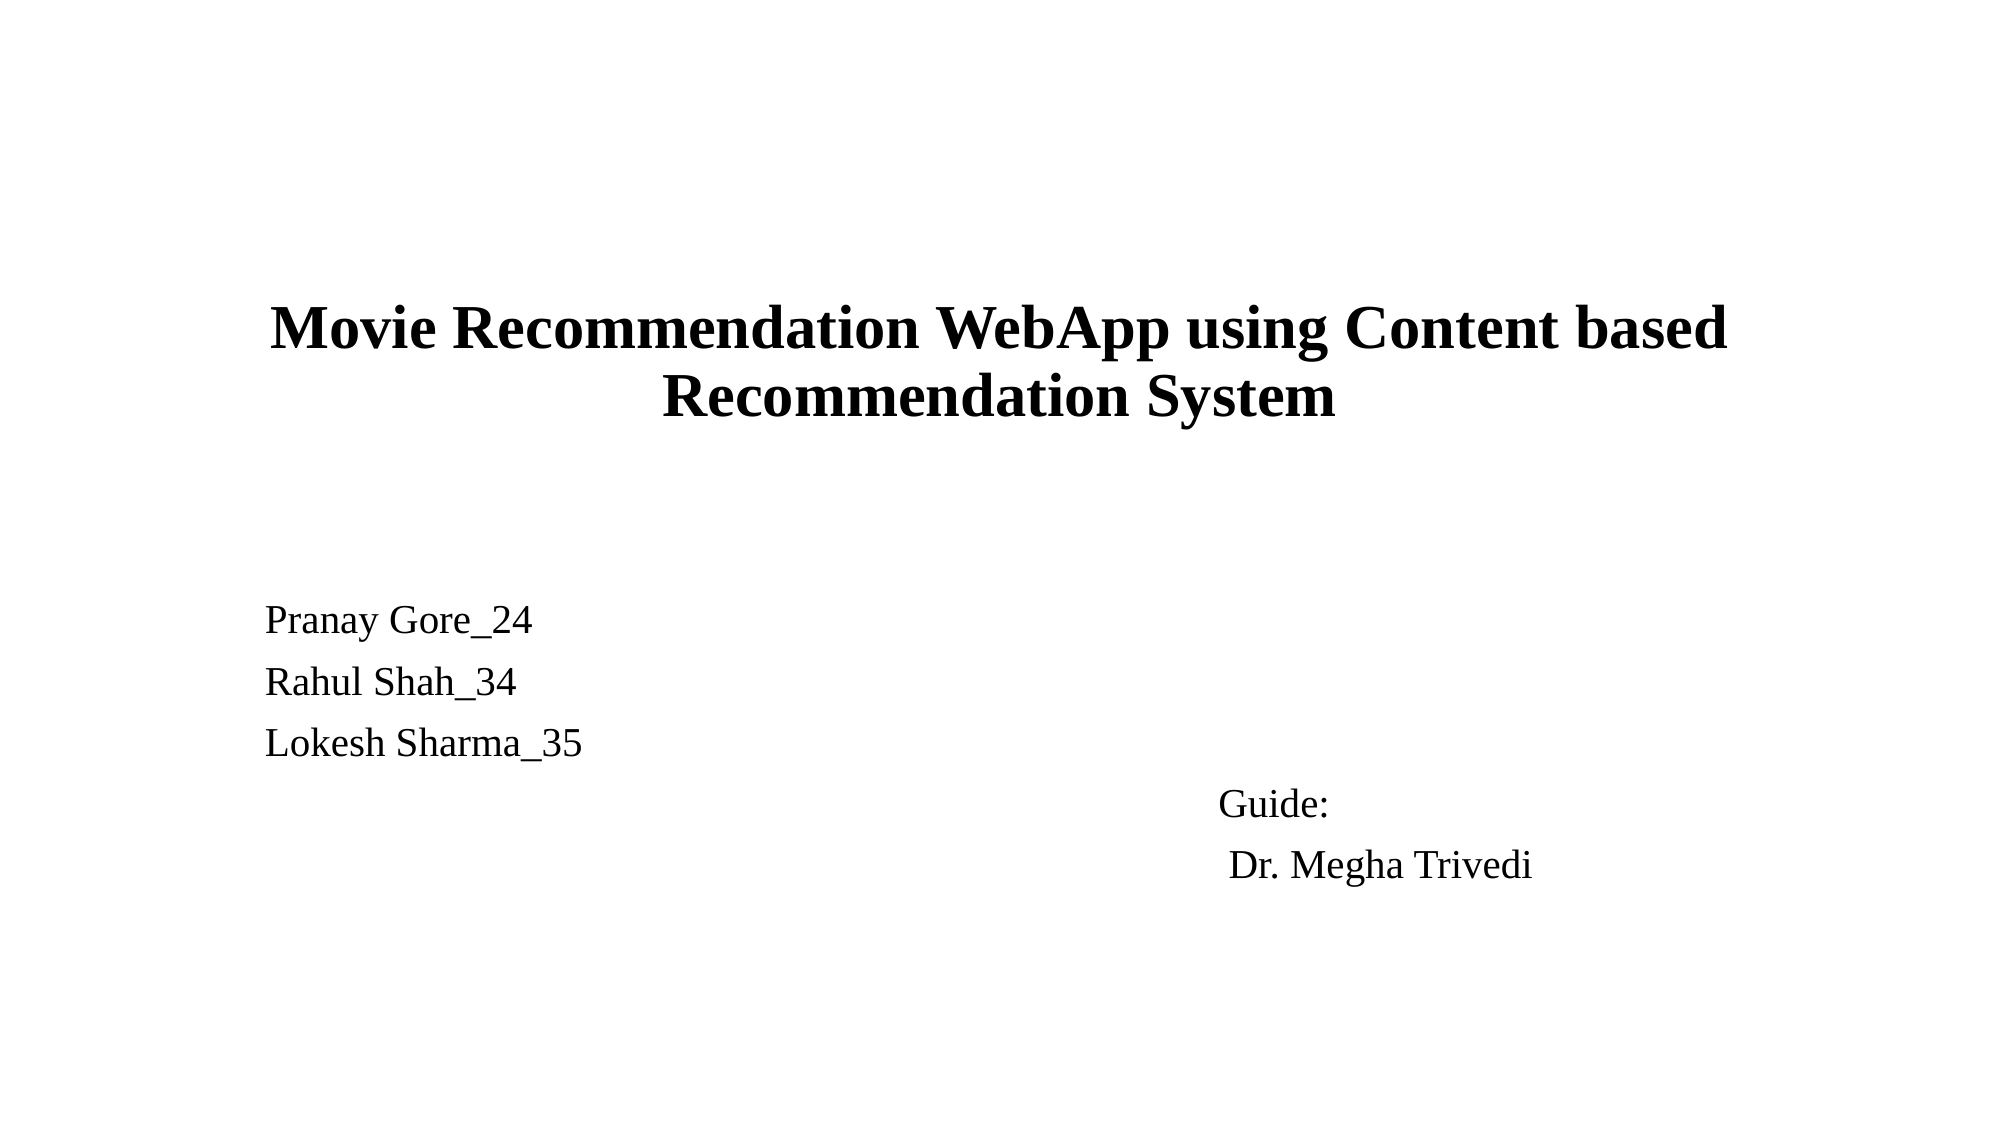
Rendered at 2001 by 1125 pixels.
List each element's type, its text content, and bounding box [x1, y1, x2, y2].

title Movie Recommendation WebApp using Content based Recommendation System [249, 184, 1750, 523]
subtitle Pranay Gore_24 Rahul Shah_34 Lokesh Sharma_35 Guide: Dr. Megha Trivedi [249, 590, 1750, 941]
